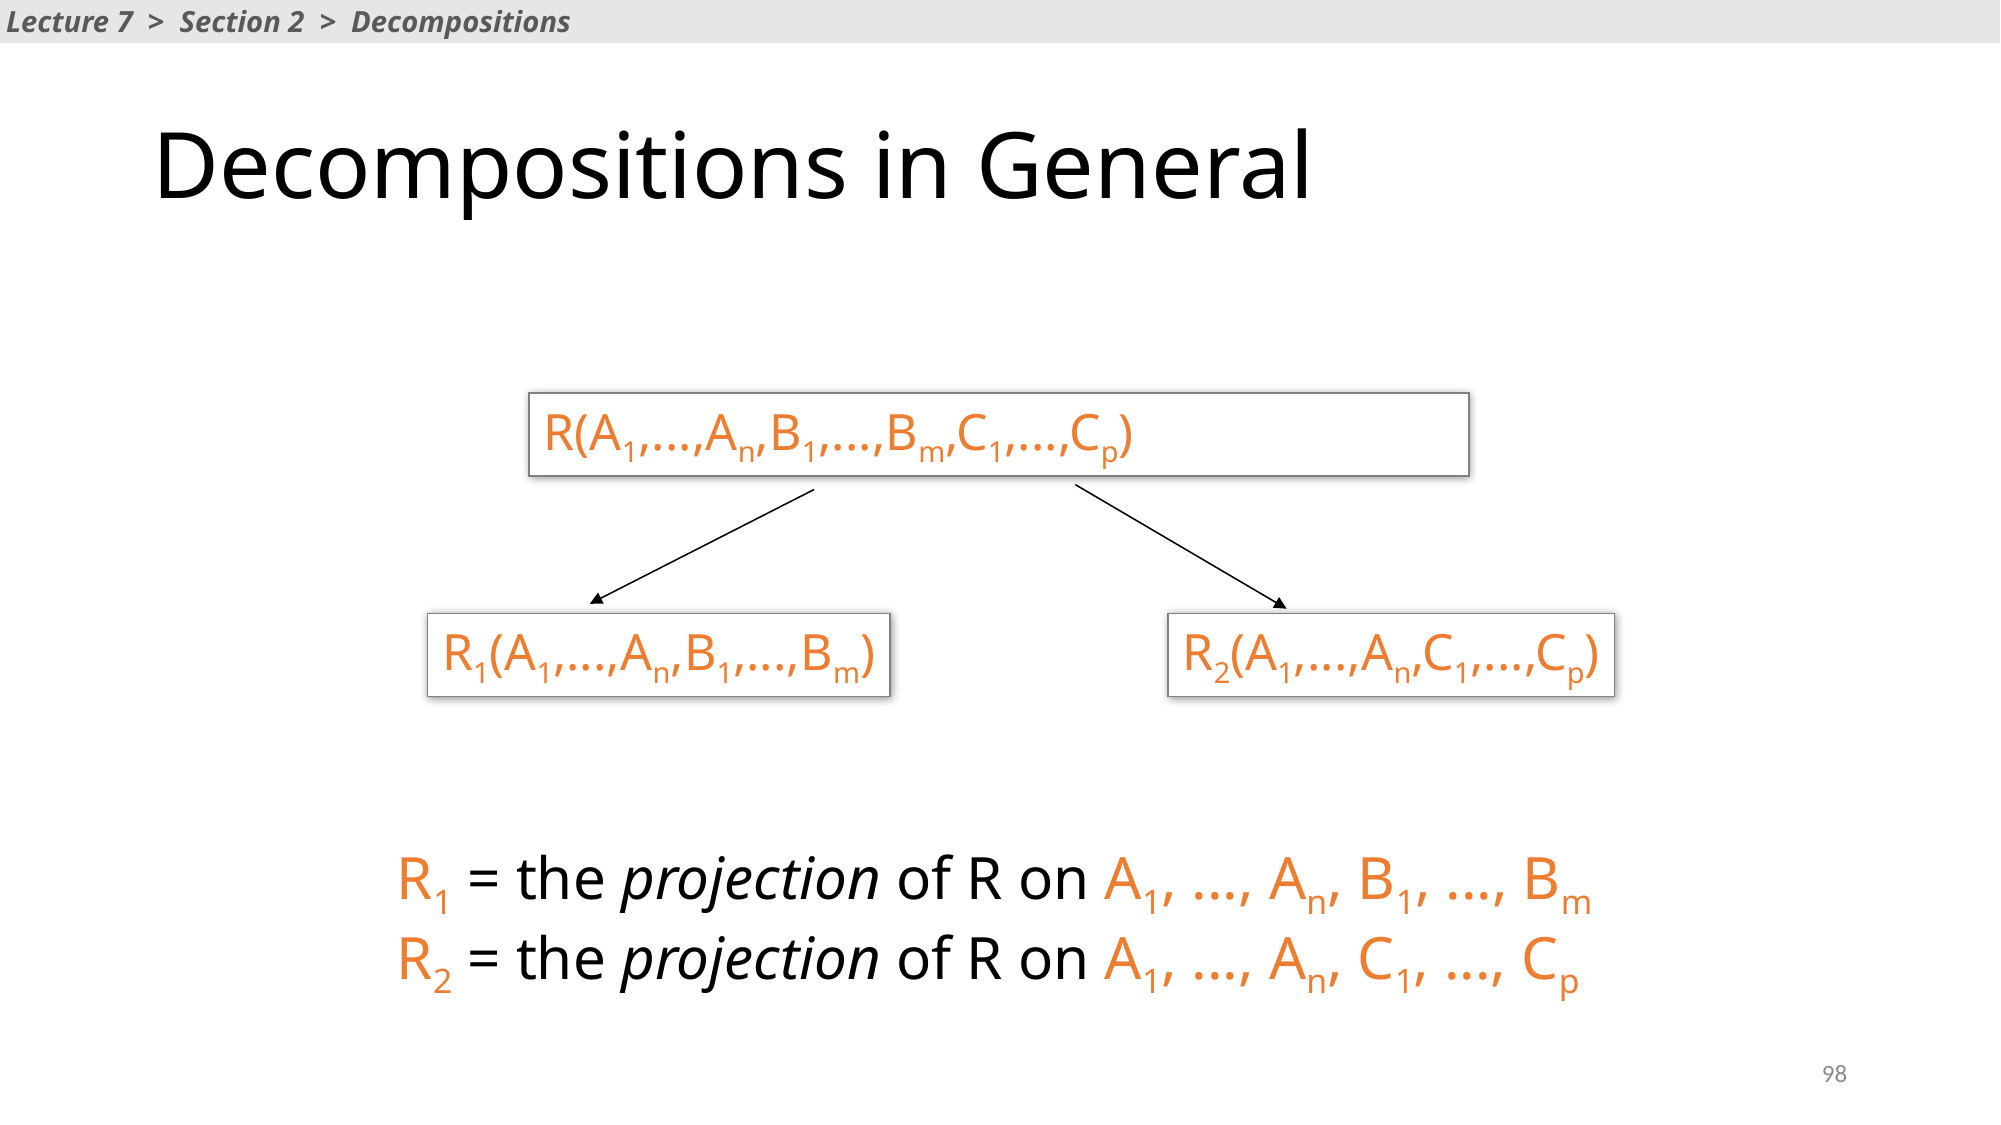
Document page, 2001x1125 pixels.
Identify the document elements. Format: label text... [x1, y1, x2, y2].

text_box [1075, 484, 1287, 609]
text_box R1 = the projection of R on A1, ..., An, B1, ..., Bm R2 = the projection of R on A1, ..., An, C1, ..., Cp [382, 833, 1616, 1008]
slide_number 98 [1412, 1042, 1863, 1103]
text_box R(A1,...,An,B1,...,Bm,C1,...,Cp) [529, 393, 1469, 477]
text_box R1(A1,...,An,B1,...,Bm) [427, 613, 891, 697]
title Decompositions in General [137, 59, 1863, 278]
text_box [589, 489, 815, 604]
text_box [0, 0, 2000, 47]
text_box R2(A1,...,An,C1,...,Cp) [1168, 613, 1615, 697]
